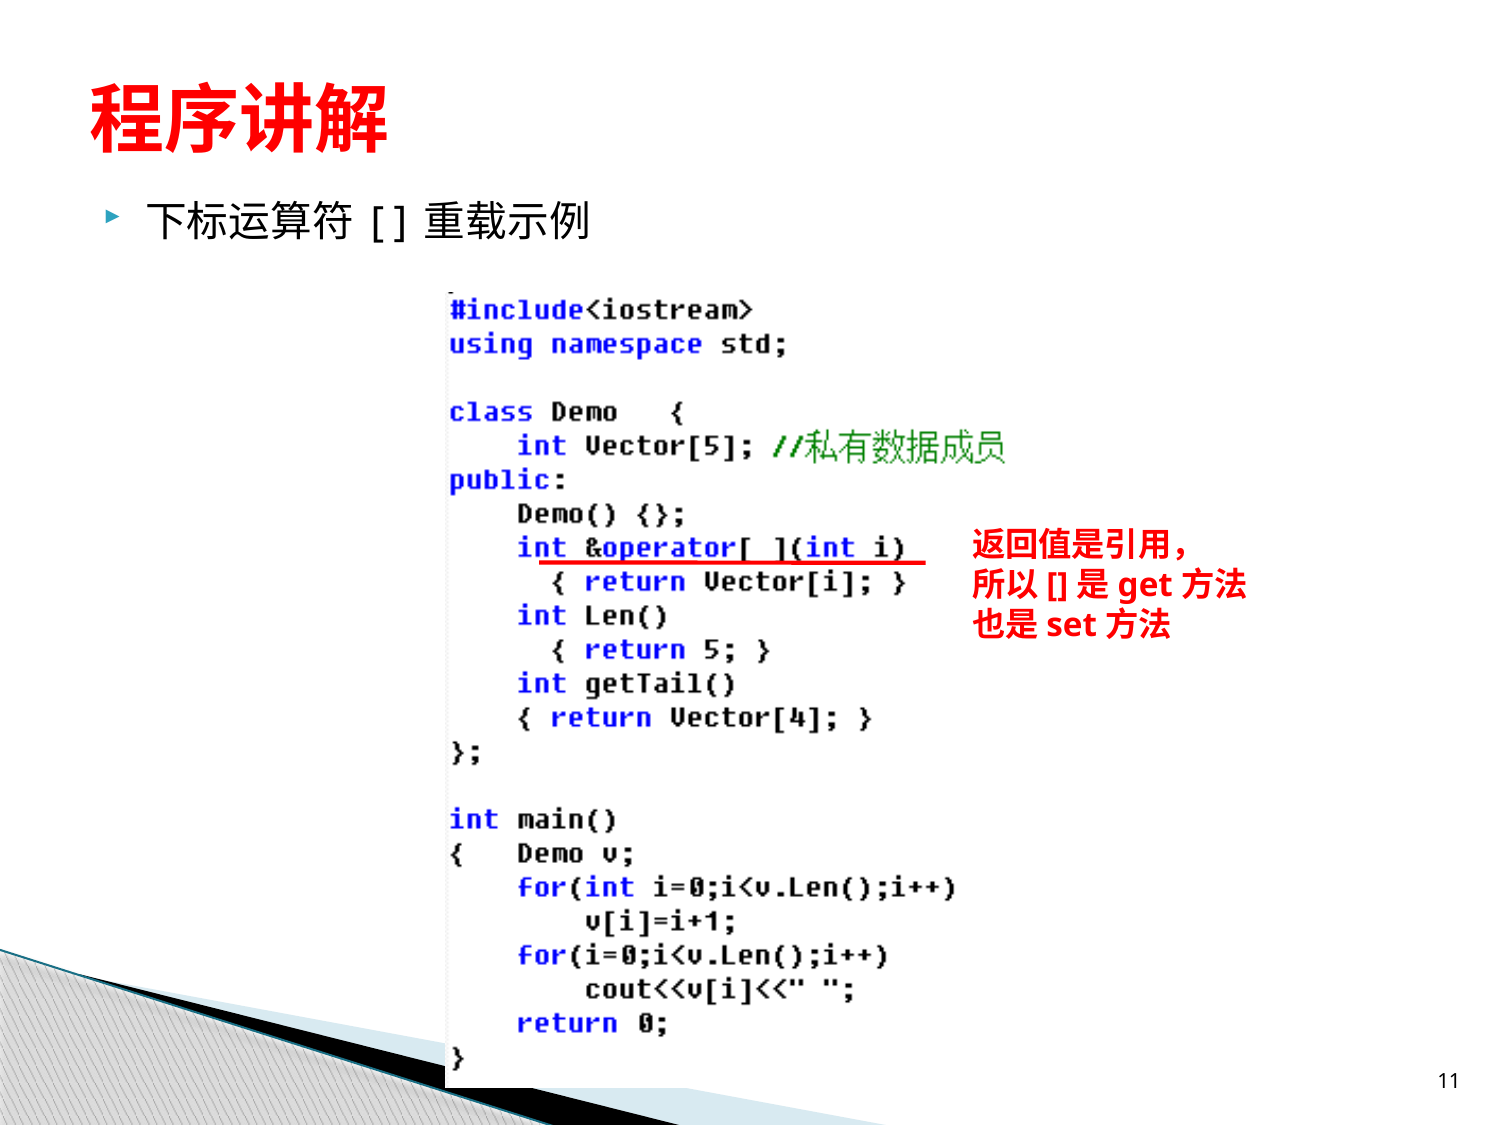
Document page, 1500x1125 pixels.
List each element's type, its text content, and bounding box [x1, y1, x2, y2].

picture [445, 292, 1020, 1088]
text_box 返回值是引用， 所以[]是get方法 也是set方法 [1025, 515, 1263, 651]
title 程序讲解 [75, 45, 1425, 188]
list 下标运算符[]重载示例 [70, 187, 1454, 294]
footer 11 [1089, 1042, 1476, 1103]
